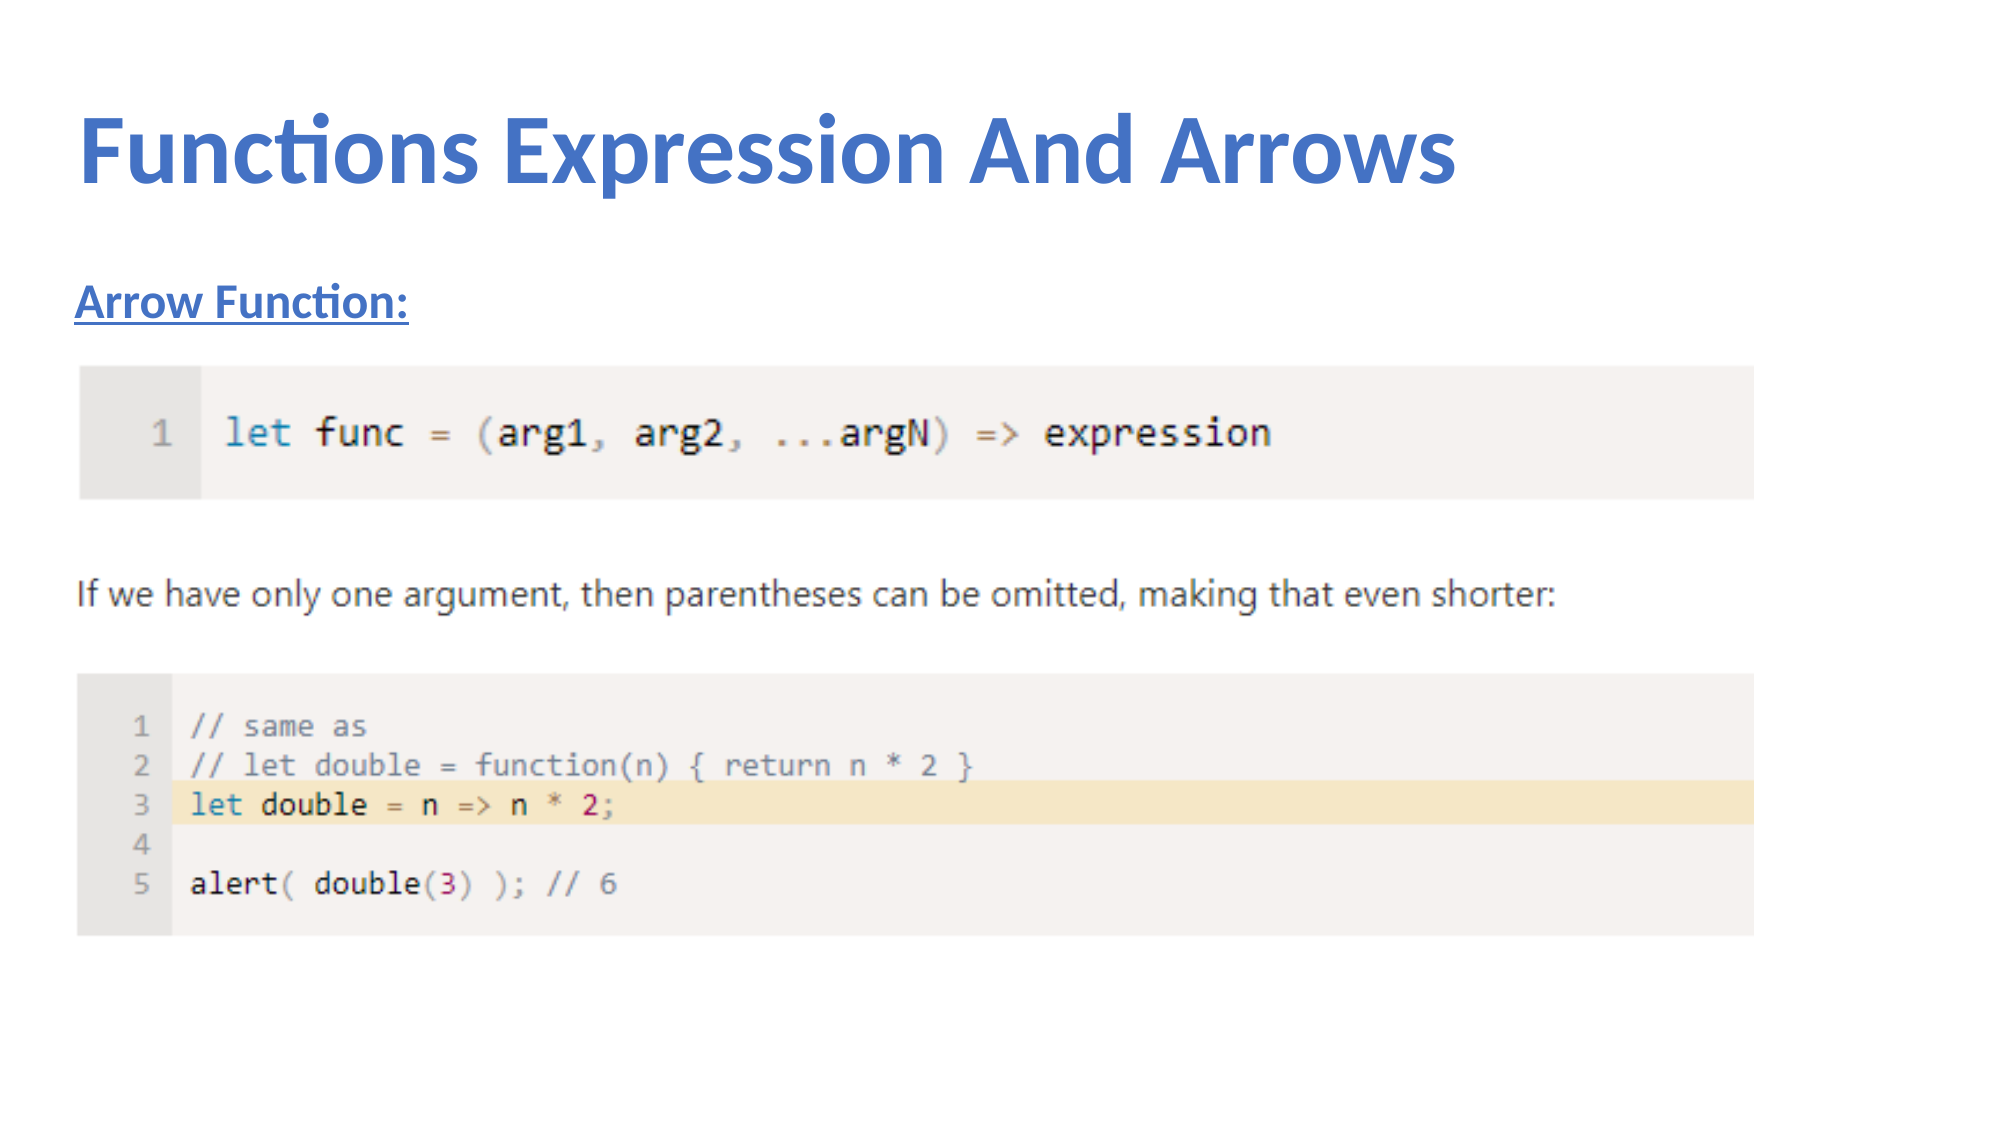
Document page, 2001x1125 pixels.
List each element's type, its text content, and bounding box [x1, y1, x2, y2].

text_box Arrow Function: [59, 260, 424, 336]
text_box Functions Expression And Arrows [64, 76, 1475, 211]
picture [57, 542, 1754, 941]
picture [57, 351, 1754, 527]
